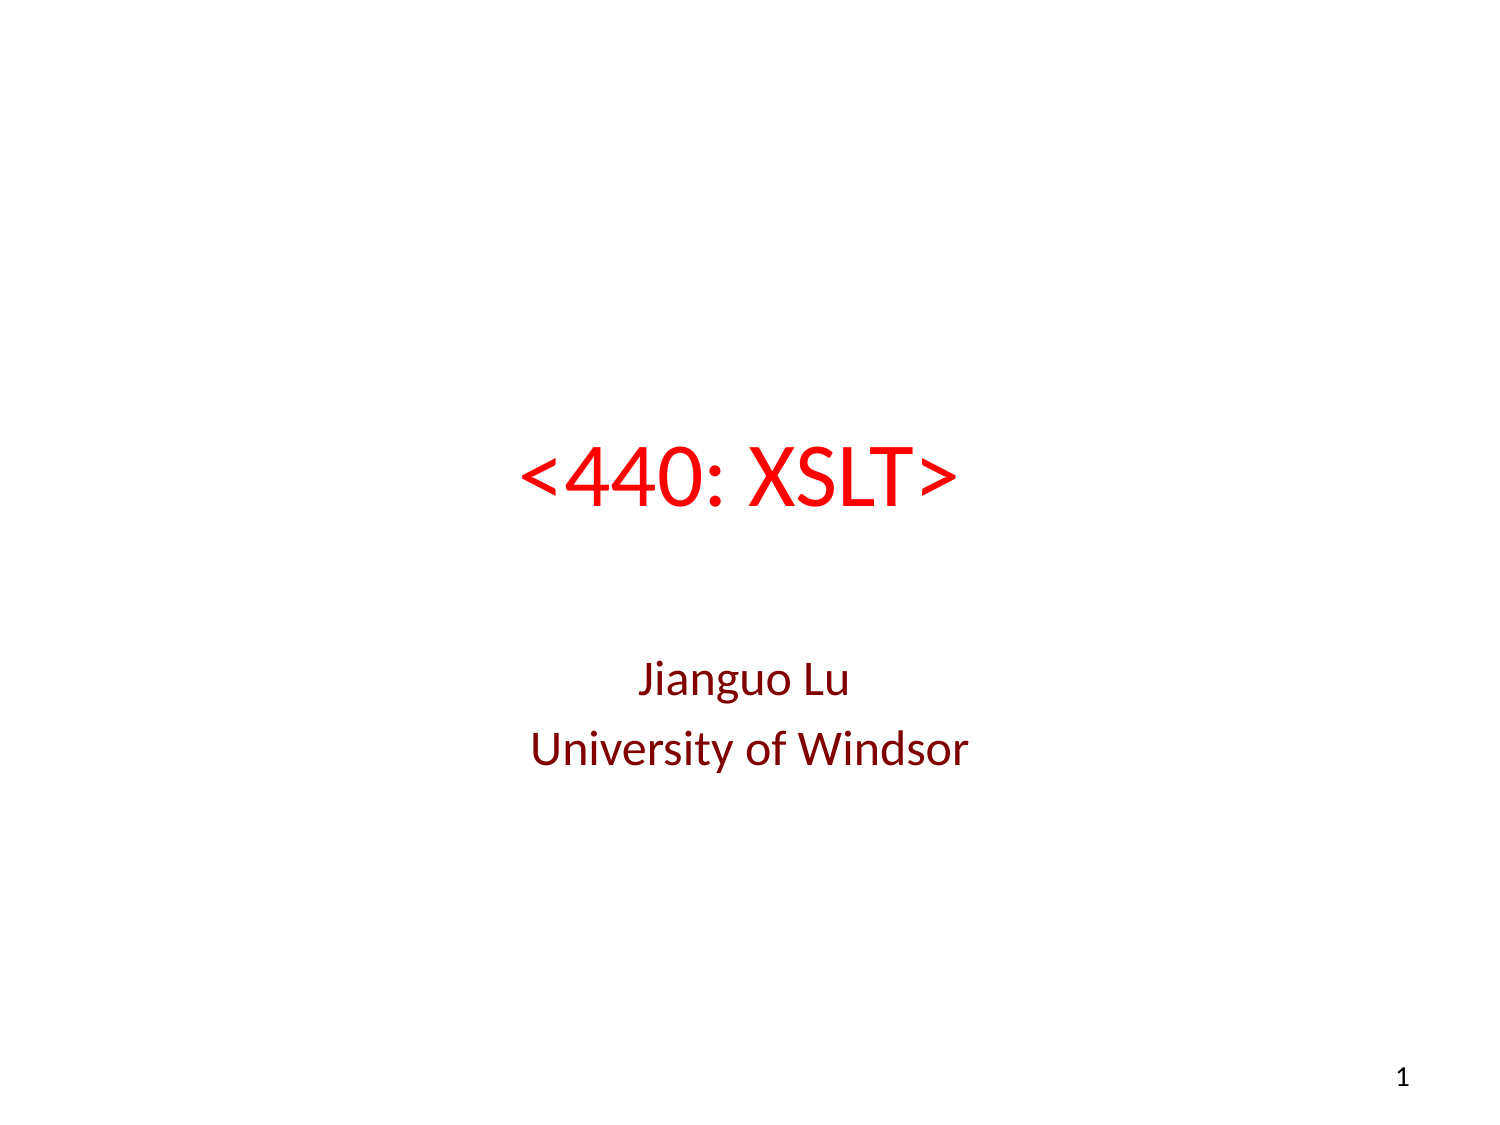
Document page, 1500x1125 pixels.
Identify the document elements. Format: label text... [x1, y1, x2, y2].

title <440: XSLT> [112, 349, 1388, 591]
slide_number 1 [1074, 1049, 1426, 1103]
subtitle Jianguo Lu University of Windsor [224, 637, 1276, 926]
